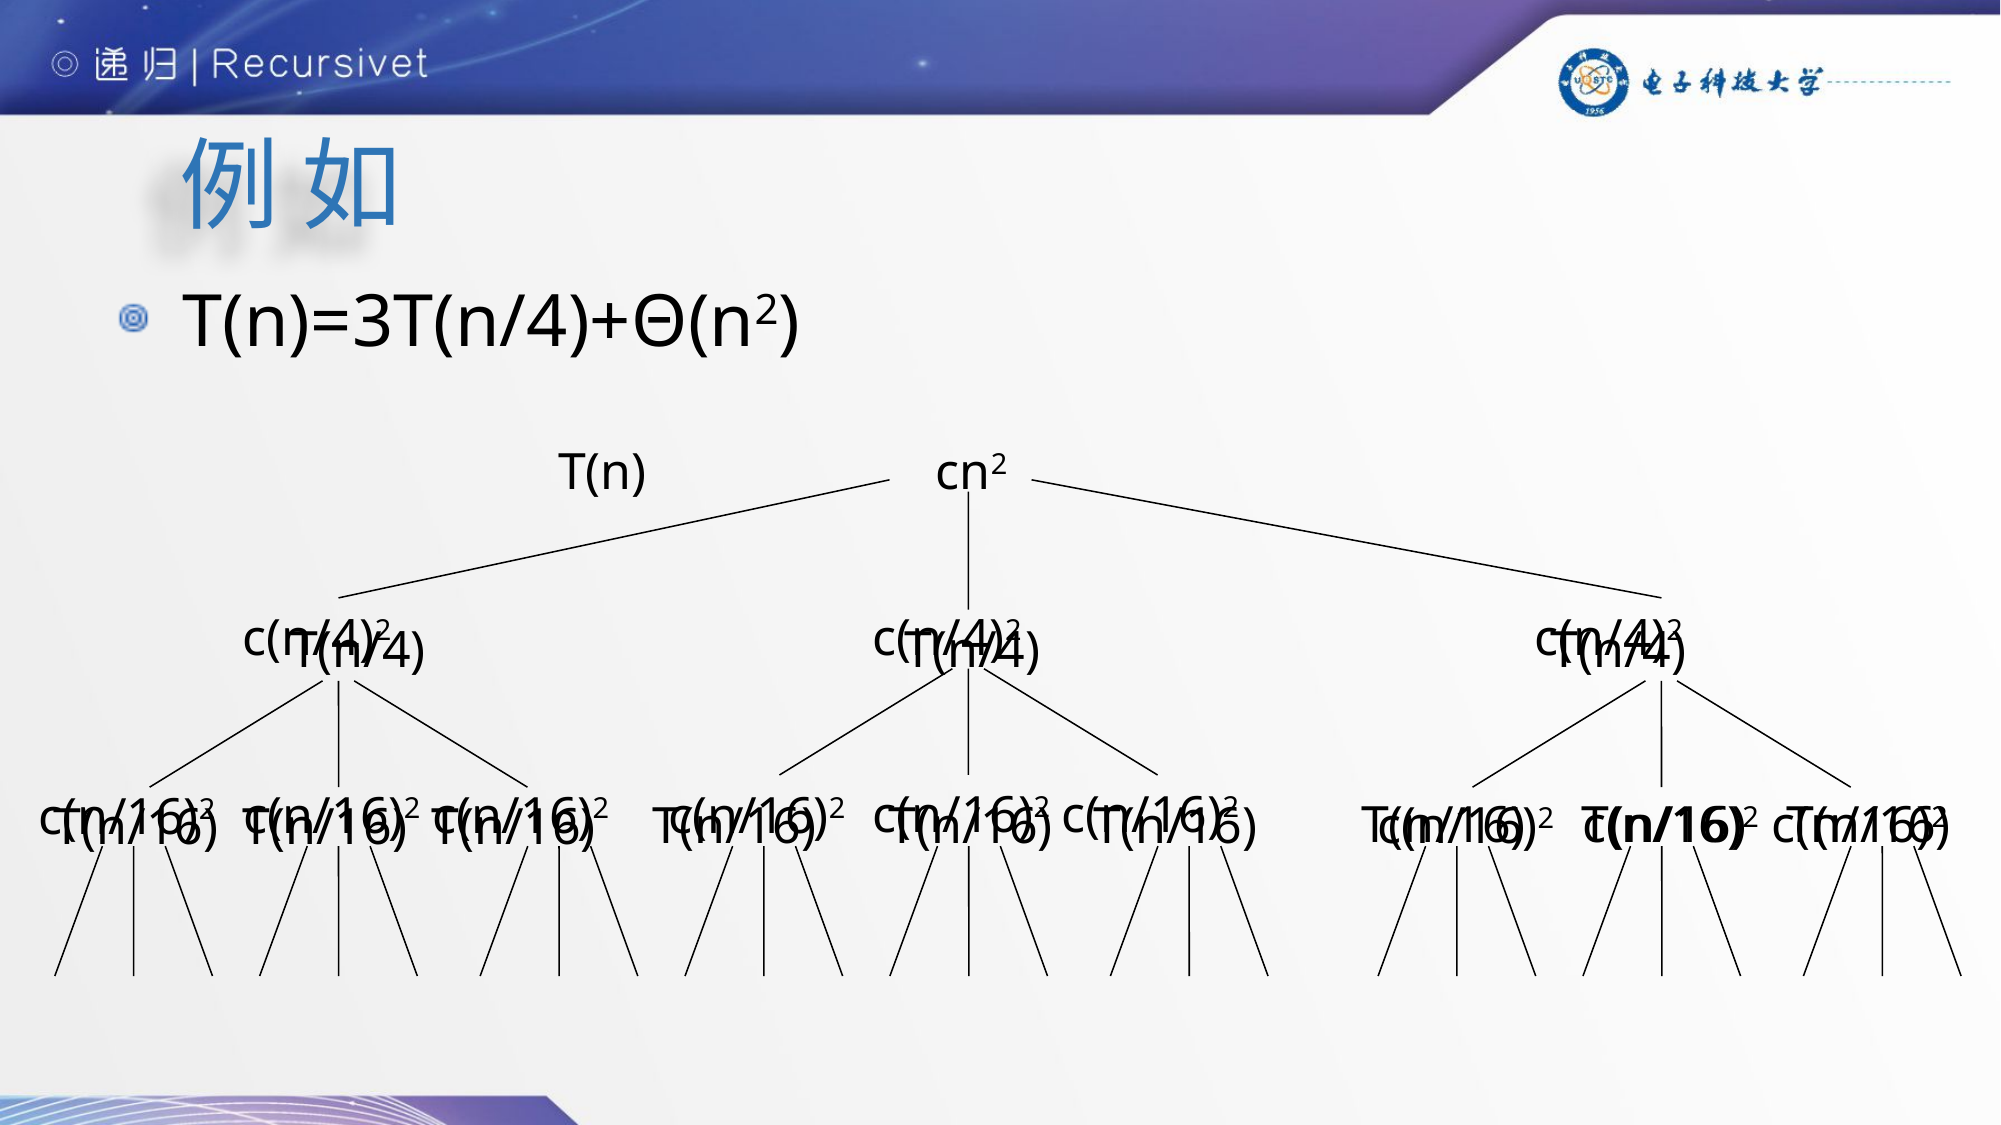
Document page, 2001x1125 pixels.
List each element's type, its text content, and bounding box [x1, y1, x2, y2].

text_box c(n/16)2 [1567, 785, 1756, 860]
text_box T(n/4) [889, 673, 968, 685]
text_box c(n/16)2 [653, 775, 890, 851]
text_box T(n/16) [637, 851, 763, 861]
text_box T(n/16) [1346, 785, 1552, 860]
text_box T(n/16) [560, 851, 622, 862]
text_box T(n/16) [339, 851, 416, 862]
list T(n)=3T(n/4)+Θ(n2) [92, 266, 963, 401]
text_box c(n/16)2 [417, 775, 653, 851]
text_box c(n/16)2 [858, 774, 1047, 850]
text_box T(n/16) [1078, 850, 1189, 861]
text_box c(n/16)2 [1362, 786, 1599, 861]
text_box T(n/16) [1190, 850, 1284, 861]
text_box c(n/4)2 [1519, 597, 1741, 673]
text_box T(n/16) [969, 850, 1078, 861]
text_box c(n/4)2 [858, 597, 1079, 673]
text_box T(n/16) [39, 852, 133, 862]
text_box T(n/16) [764, 851, 843, 861]
text_box T(n/4) [969, 673, 1064, 685]
text_box cn2 [921, 432, 1032, 508]
text_box T(n/4) [1535, 673, 1709, 685]
text_box c(n/16)2 [23, 777, 260, 852]
picture [0, 0, 2001, 1125]
text_box T(n/16) [228, 851, 338, 862]
text_box T(n/16) [416, 851, 559, 862]
text_box T(n/16) [873, 850, 968, 861]
text_box T(n/4) [275, 673, 449, 685]
title 例 如 [92, 102, 489, 253]
text_box T(n) [543, 432, 670, 508]
text_box c(n/16)2 [228, 775, 417, 851]
text_box T(n/16) [134, 852, 228, 862]
text_box c(n/16)2 [1047, 774, 1284, 850]
text_box c(n/4)2 [228, 597, 449, 673]
text_box c(n/16)2 [1756, 785, 1993, 860]
